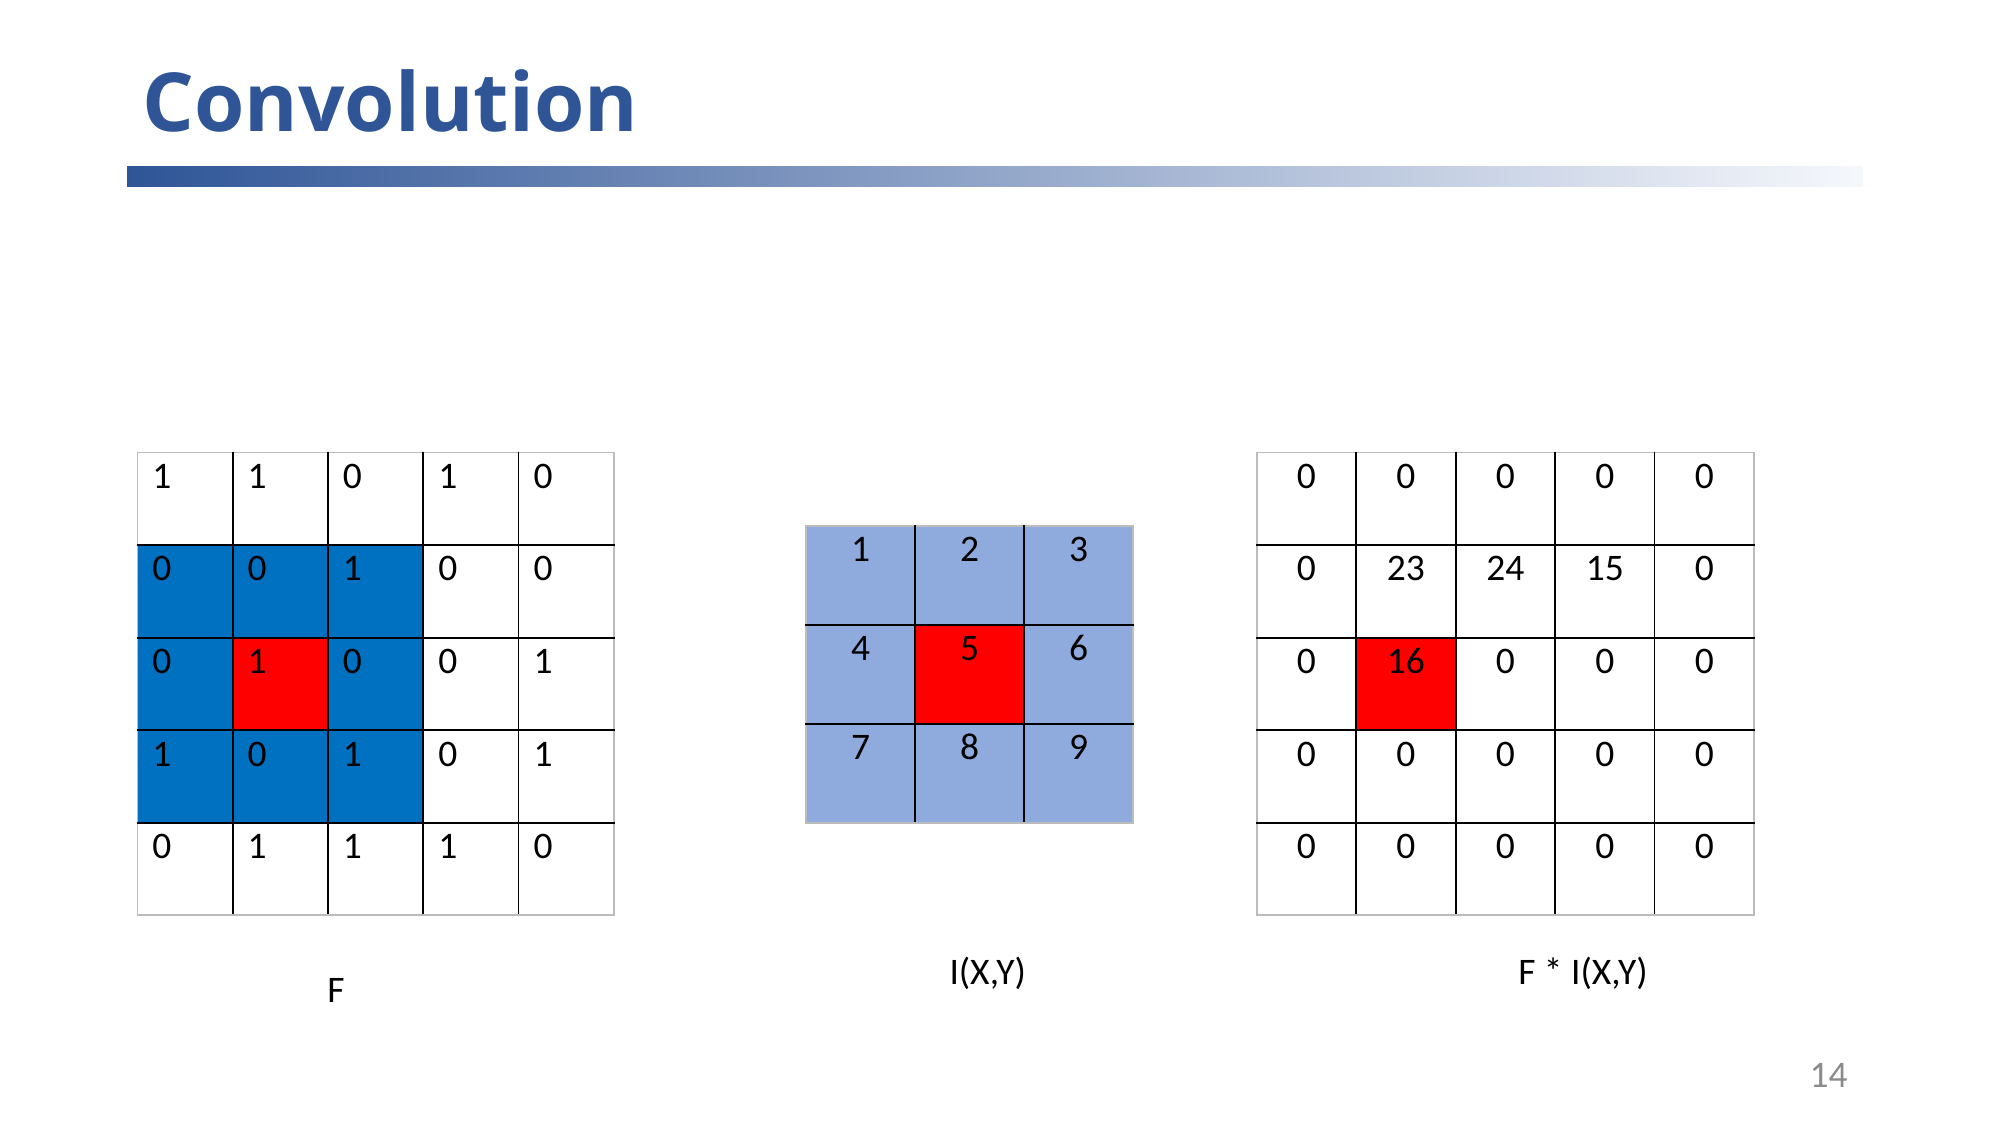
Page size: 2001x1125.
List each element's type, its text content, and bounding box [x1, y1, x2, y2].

table_header 2 [916, 527, 1023, 624]
table_cell 0 [1655, 731, 1753, 822]
table_cell 0 [1357, 731, 1455, 822]
table_cell 1 [329, 824, 422, 914]
table_cell 0 [1258, 546, 1355, 637]
table_cell 0 [1556, 824, 1654, 914]
table_cell 0 [1457, 824, 1554, 914]
table_cell 1 [329, 731, 422, 822]
table_cell 0 [424, 639, 518, 729]
table_cell 0 [1357, 824, 1455, 914]
table_cell 0 [424, 731, 518, 822]
table_header 1 [138, 453, 232, 544]
table_cell 23 [1357, 546, 1455, 637]
text_box F [312, 957, 360, 1017]
table_header 0 [1457, 453, 1554, 544]
table_header 3 [1025, 527, 1132, 624]
slide_number 14 [1412, 1042, 1863, 1103]
table_cell 1 [138, 731, 232, 822]
table_cell 0 [329, 639, 422, 729]
table_cell 1 [519, 639, 613, 729]
table_header 0 [1258, 453, 1355, 544]
table_header 0 [329, 453, 422, 544]
table_header 0 [519, 453, 613, 544]
table_cell 0 [138, 546, 232, 637]
table_cell 9 [1025, 725, 1132, 822]
table_cell 1 [424, 824, 518, 914]
table_cell 0 [1655, 824, 1753, 914]
table_cell 0 [1655, 546, 1753, 637]
table_cell 0 [234, 731, 327, 822]
table_cell 1 [234, 639, 327, 729]
table_header 1 [807, 527, 914, 624]
table_cell 5 [916, 626, 1023, 723]
table_cell 0 [138, 639, 232, 729]
table_cell 1 [329, 546, 422, 637]
table_cell 8 [916, 725, 1023, 822]
table_header 0 [1357, 453, 1455, 544]
table_cell 0 [1457, 731, 1554, 822]
table_cell 0 [234, 546, 327, 637]
table_cell 0 [138, 824, 232, 914]
table_cell 0 [424, 546, 518, 637]
table_cell 0 [1258, 639, 1355, 729]
table_header 0 [1655, 453, 1753, 544]
table_cell 15 [1556, 546, 1654, 637]
table_cell 16 [1357, 639, 1455, 729]
table_cell 6 [1025, 626, 1132, 723]
table_cell 0 [1258, 731, 1355, 822]
table_cell 0 [1258, 824, 1355, 914]
table_cell 1 [234, 824, 327, 914]
text_box I(X,Y) [934, 940, 1041, 1000]
table_cell 0 [1457, 639, 1554, 729]
title Convolution [127, 53, 1853, 158]
table_cell 24 [1457, 546, 1554, 637]
table_cell 0 [1556, 639, 1654, 729]
table_cell 0 [519, 546, 613, 637]
table_cell 0 [1655, 639, 1753, 729]
table_cell 0 [1556, 731, 1654, 822]
table_header 1 [424, 453, 518, 544]
table_cell 0 [519, 824, 613, 914]
table_cell 4 [807, 626, 914, 723]
table_cell 7 [807, 725, 914, 822]
table_header 1 [234, 453, 327, 544]
text_box F * I(X,Y) [1503, 940, 1663, 1000]
table_cell 1 [519, 731, 613, 822]
table_header 0 [1556, 453, 1654, 544]
